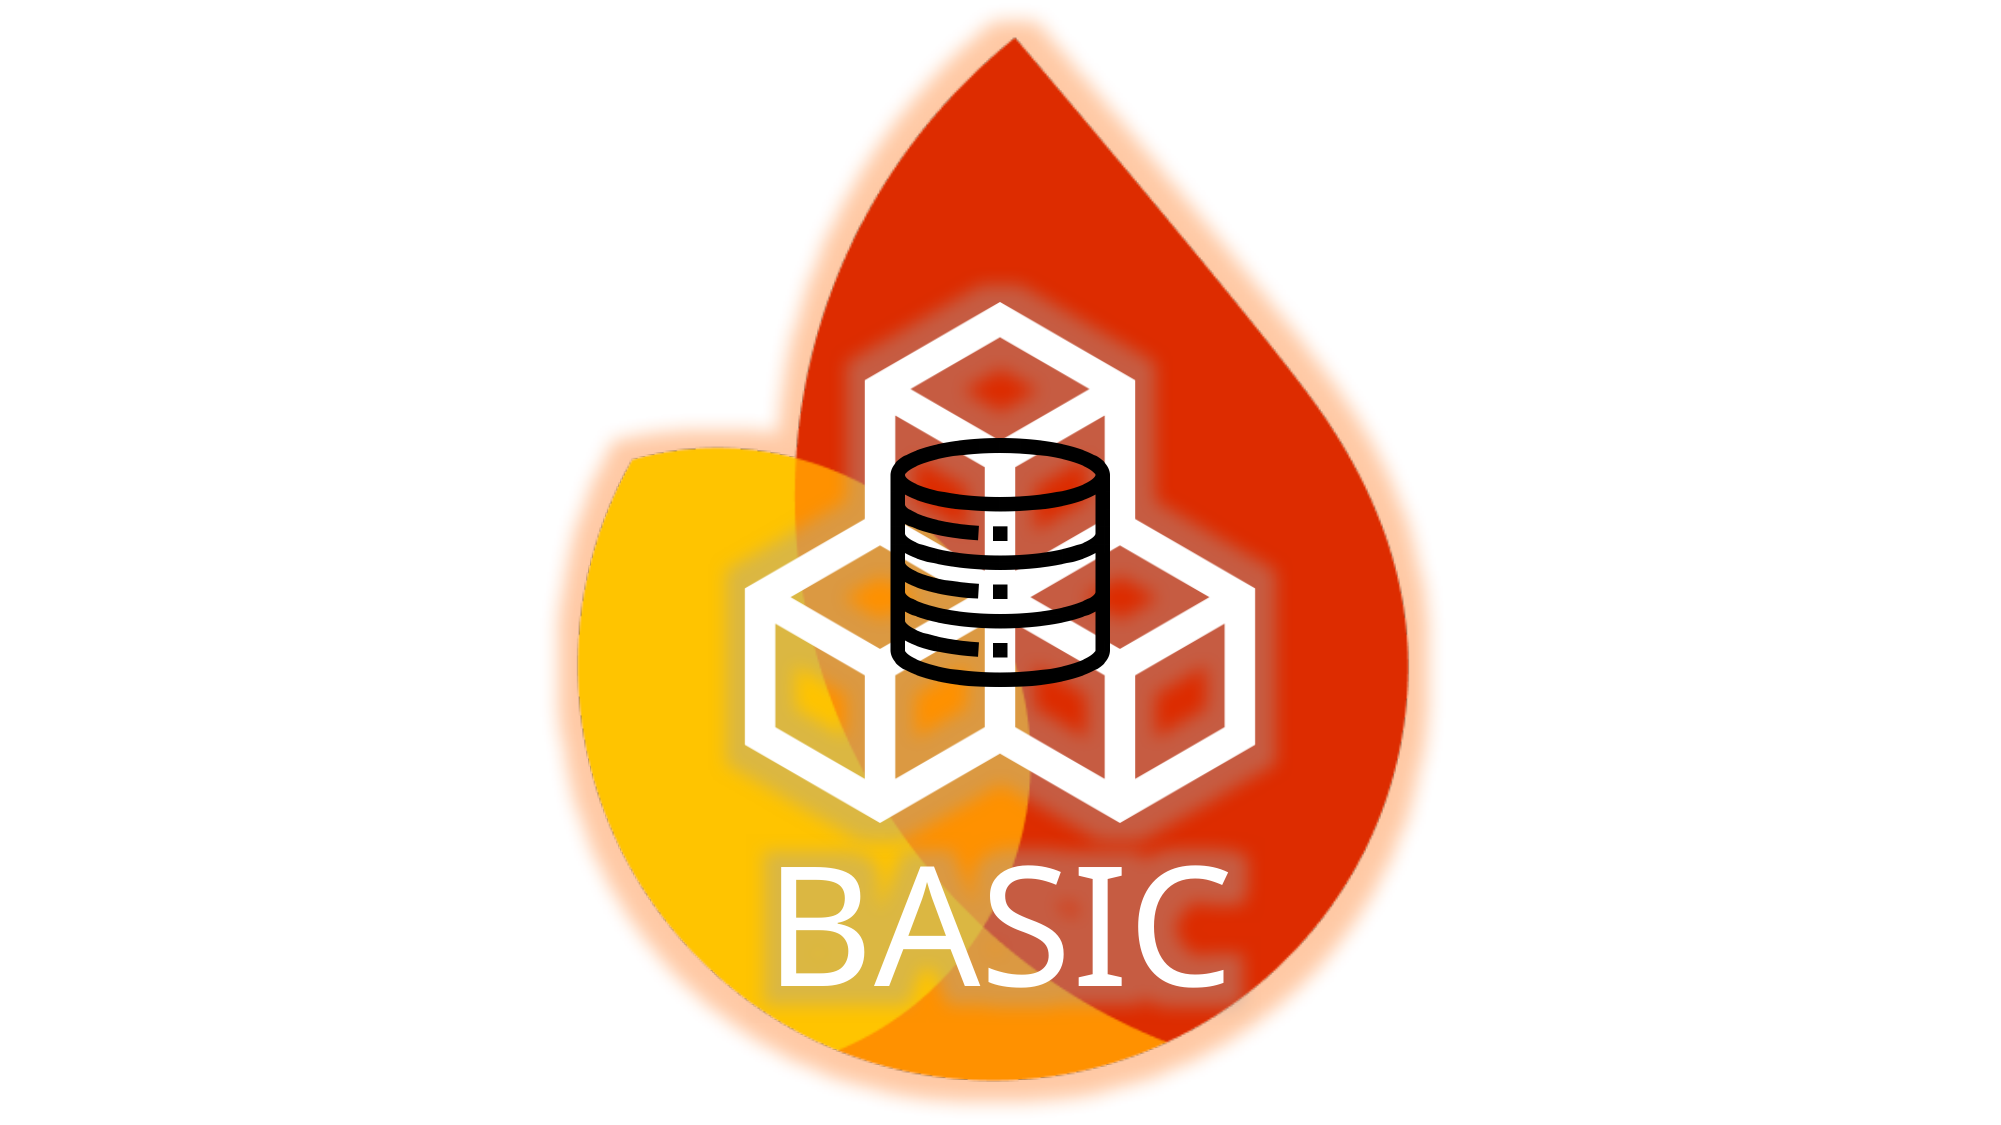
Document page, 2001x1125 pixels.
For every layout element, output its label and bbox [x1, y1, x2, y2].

text_box [437, 0, 1563, 1125]
